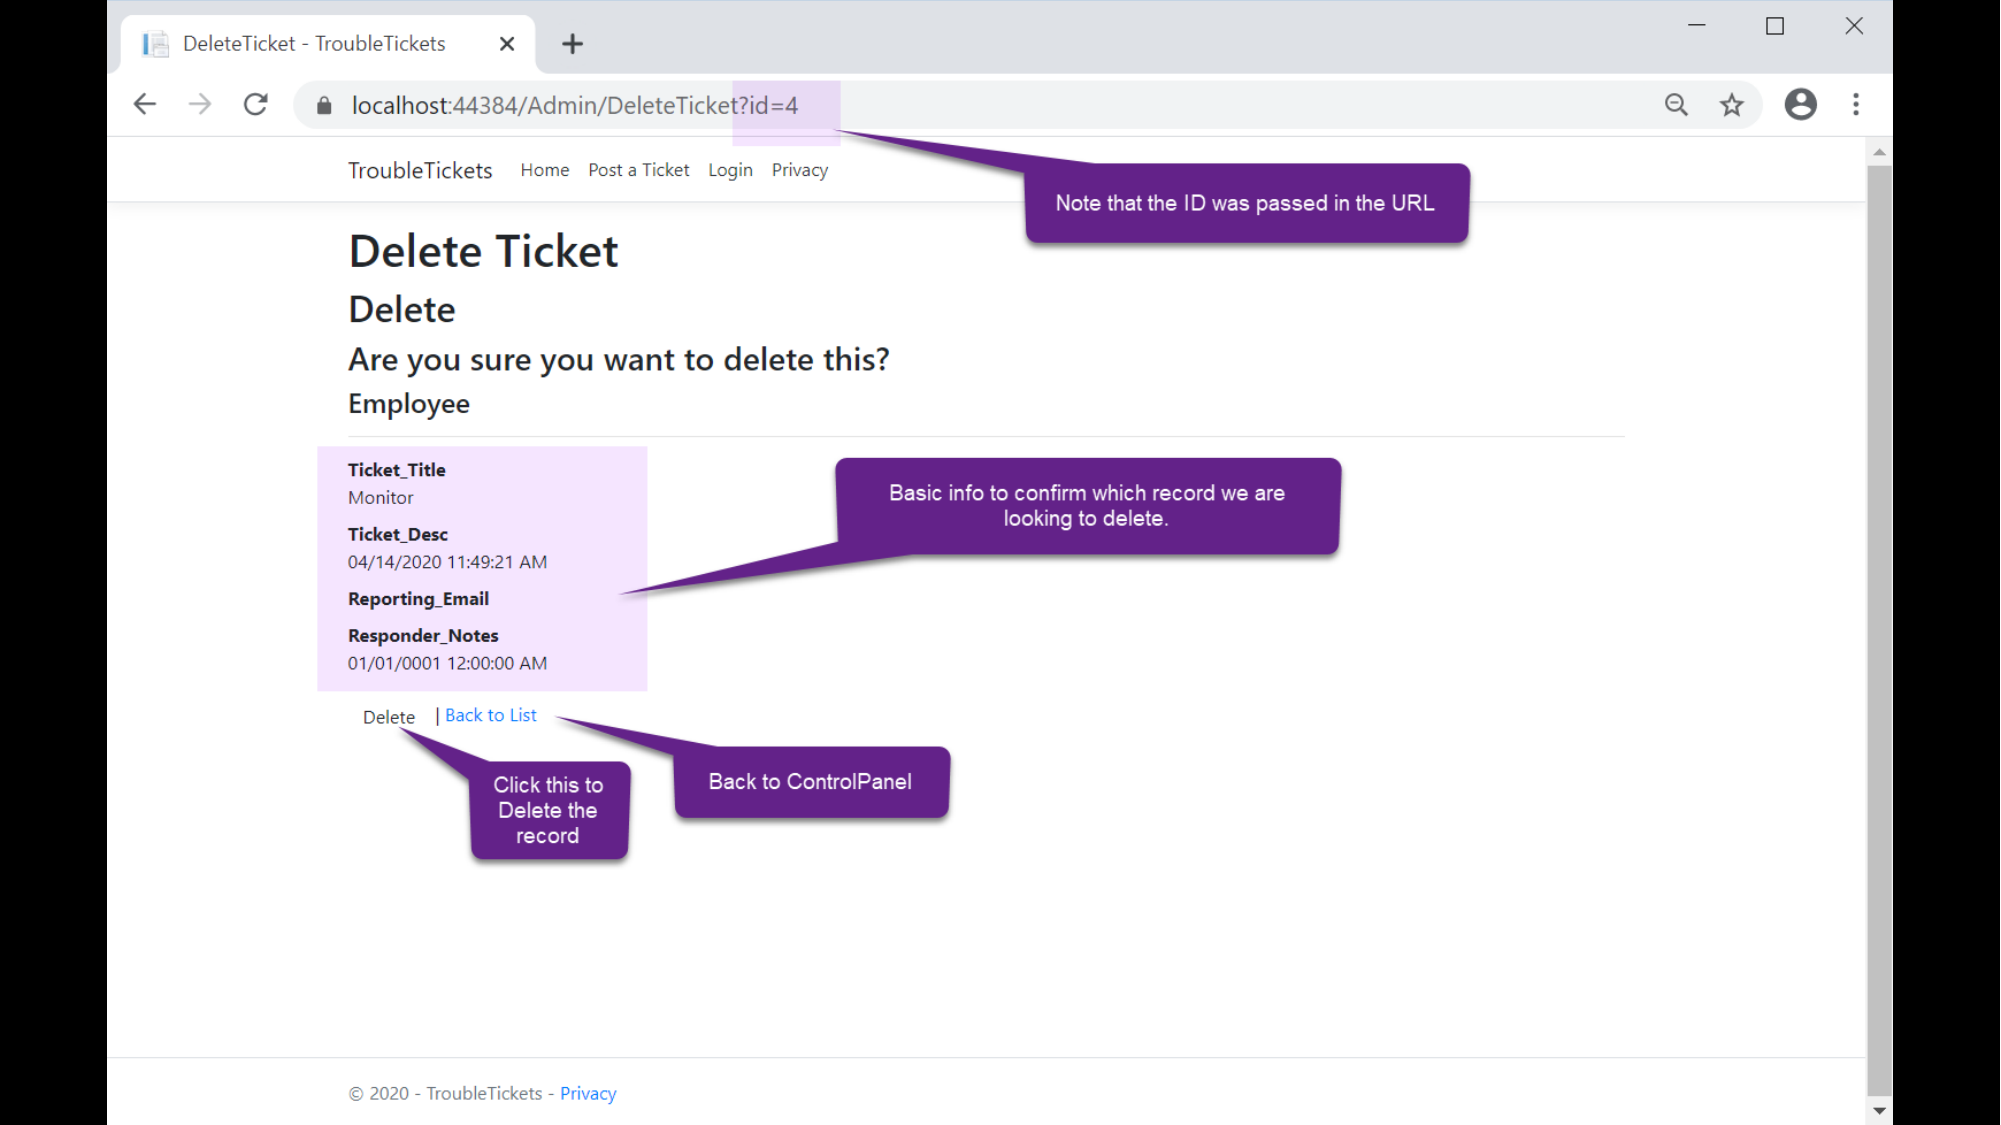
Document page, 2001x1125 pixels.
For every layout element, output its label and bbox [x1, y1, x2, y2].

picture [107, 0, 1893, 1125]
